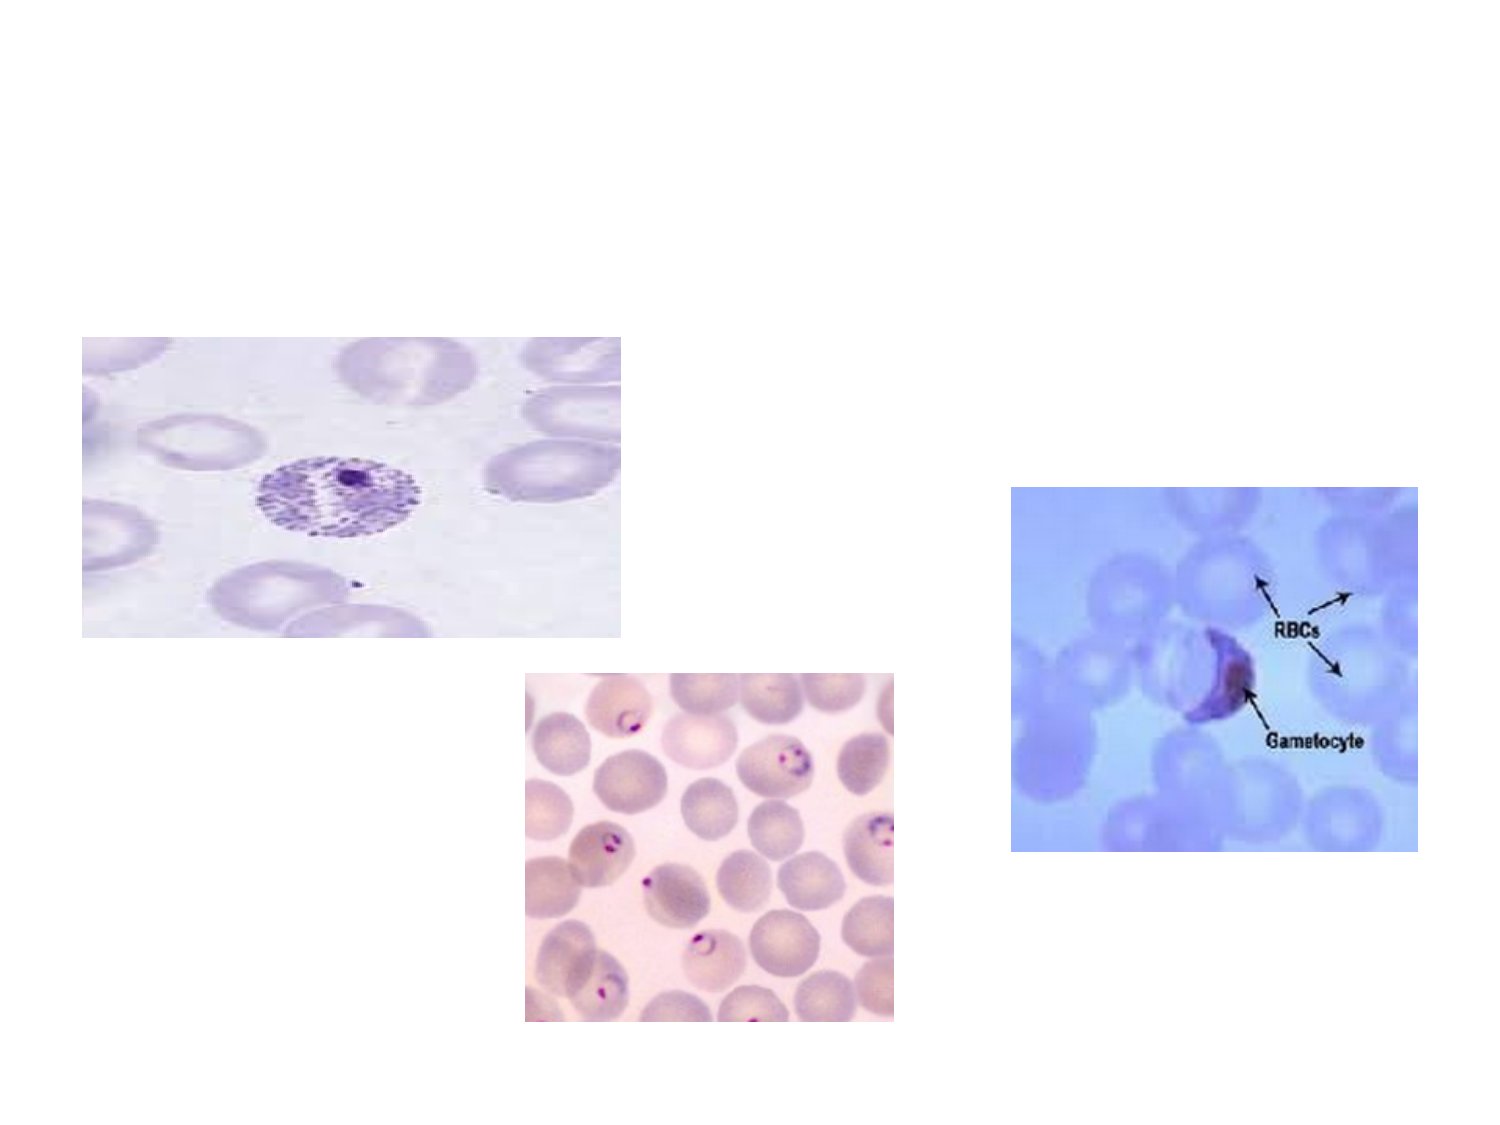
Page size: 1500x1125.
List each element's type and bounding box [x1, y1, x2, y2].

picture [82, 337, 621, 638]
picture [524, 673, 894, 1022]
list [1010, 487, 1418, 852]
